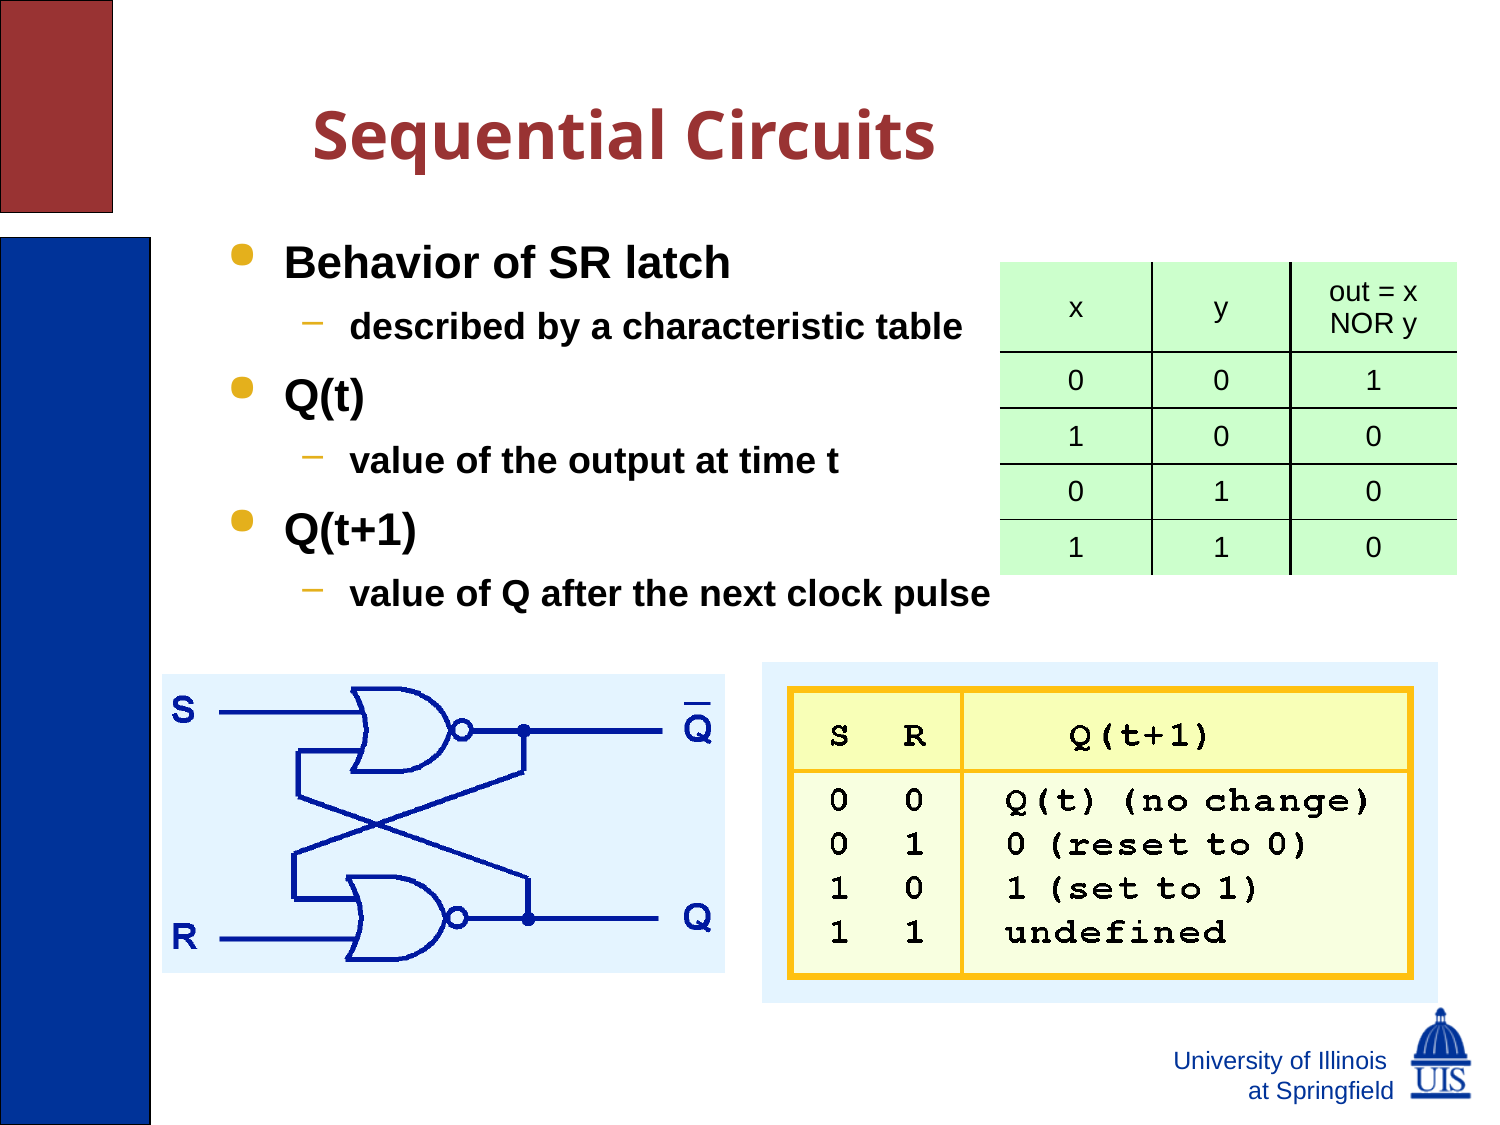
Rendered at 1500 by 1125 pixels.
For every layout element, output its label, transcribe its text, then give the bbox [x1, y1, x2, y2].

table_header out = x NOR y [1292, 262, 1457, 351]
table_cell 0 [1292, 409, 1457, 463]
table_cell 1 [1153, 465, 1289, 519]
table_header x [1000, 262, 1151, 351]
table_cell 0 [1000, 465, 1151, 519]
table_cell 0 [1292, 465, 1457, 519]
table_cell 0 [1153, 409, 1289, 463]
picture [1409, 1006, 1473, 1102]
table_cell 0 [1292, 520, 1457, 575]
table_cell 0 [1153, 353, 1289, 407]
table_cell 0 [1000, 353, 1151, 407]
table_cell 1 [1153, 520, 1289, 575]
table_cell 1 [1000, 520, 1151, 575]
picture [762, 662, 1438, 1003]
list Behavior of SR latch described by a characteristic table Q(t) value of the output at time t Q(t+1) value of Q after the next clock pulse [212, 224, 1388, 700]
table_cell 1 [1000, 409, 1151, 463]
picture [162, 674, 725, 973]
table_cell 1 [1292, 353, 1457, 407]
text_box Sequential Circuits [137, 87, 1113, 178]
table_header y [1153, 262, 1289, 351]
